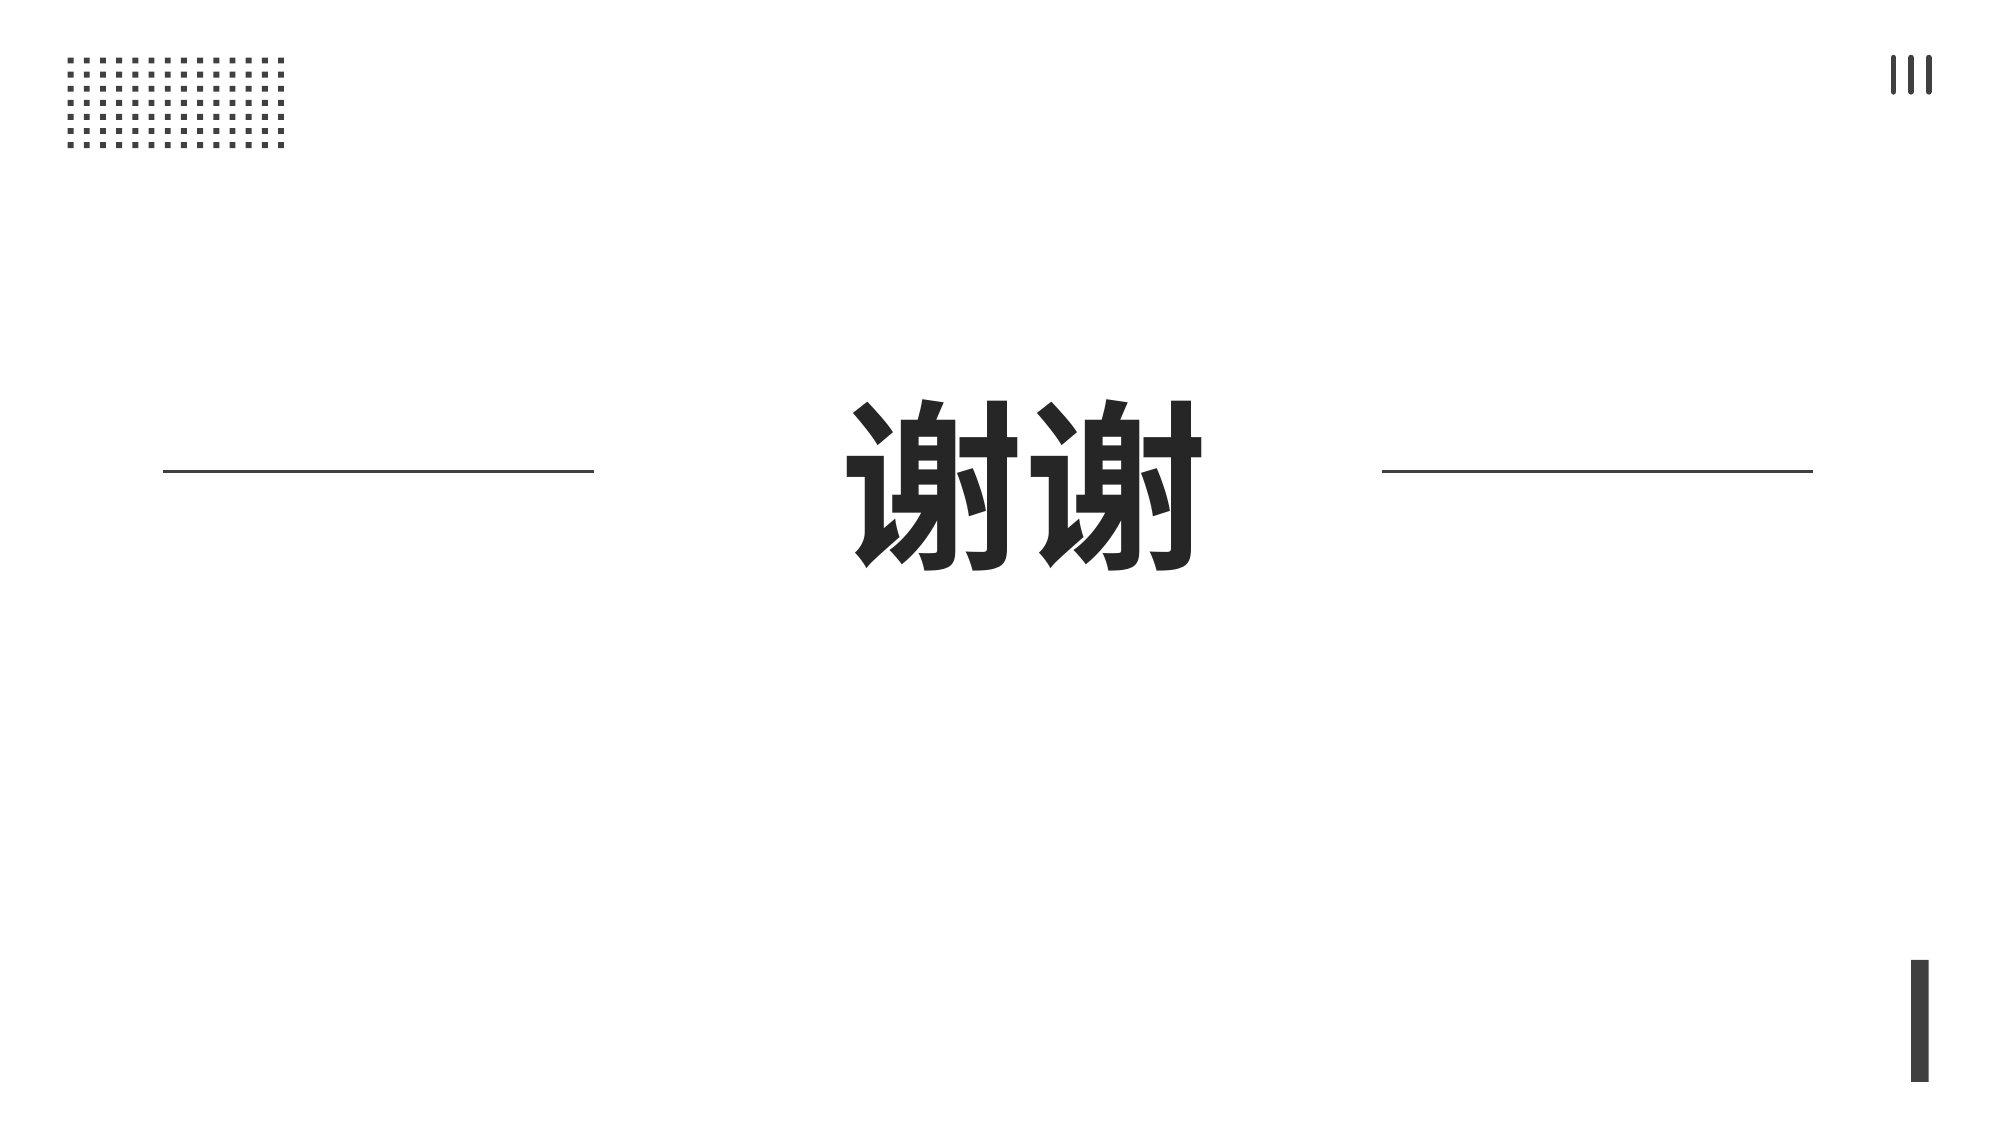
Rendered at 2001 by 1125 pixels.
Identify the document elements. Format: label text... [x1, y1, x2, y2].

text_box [67, 57, 285, 149]
text_box 谢谢 [691, 364, 1357, 600]
text_box [1910, 959, 1930, 1083]
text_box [1893, 57, 1929, 92]
